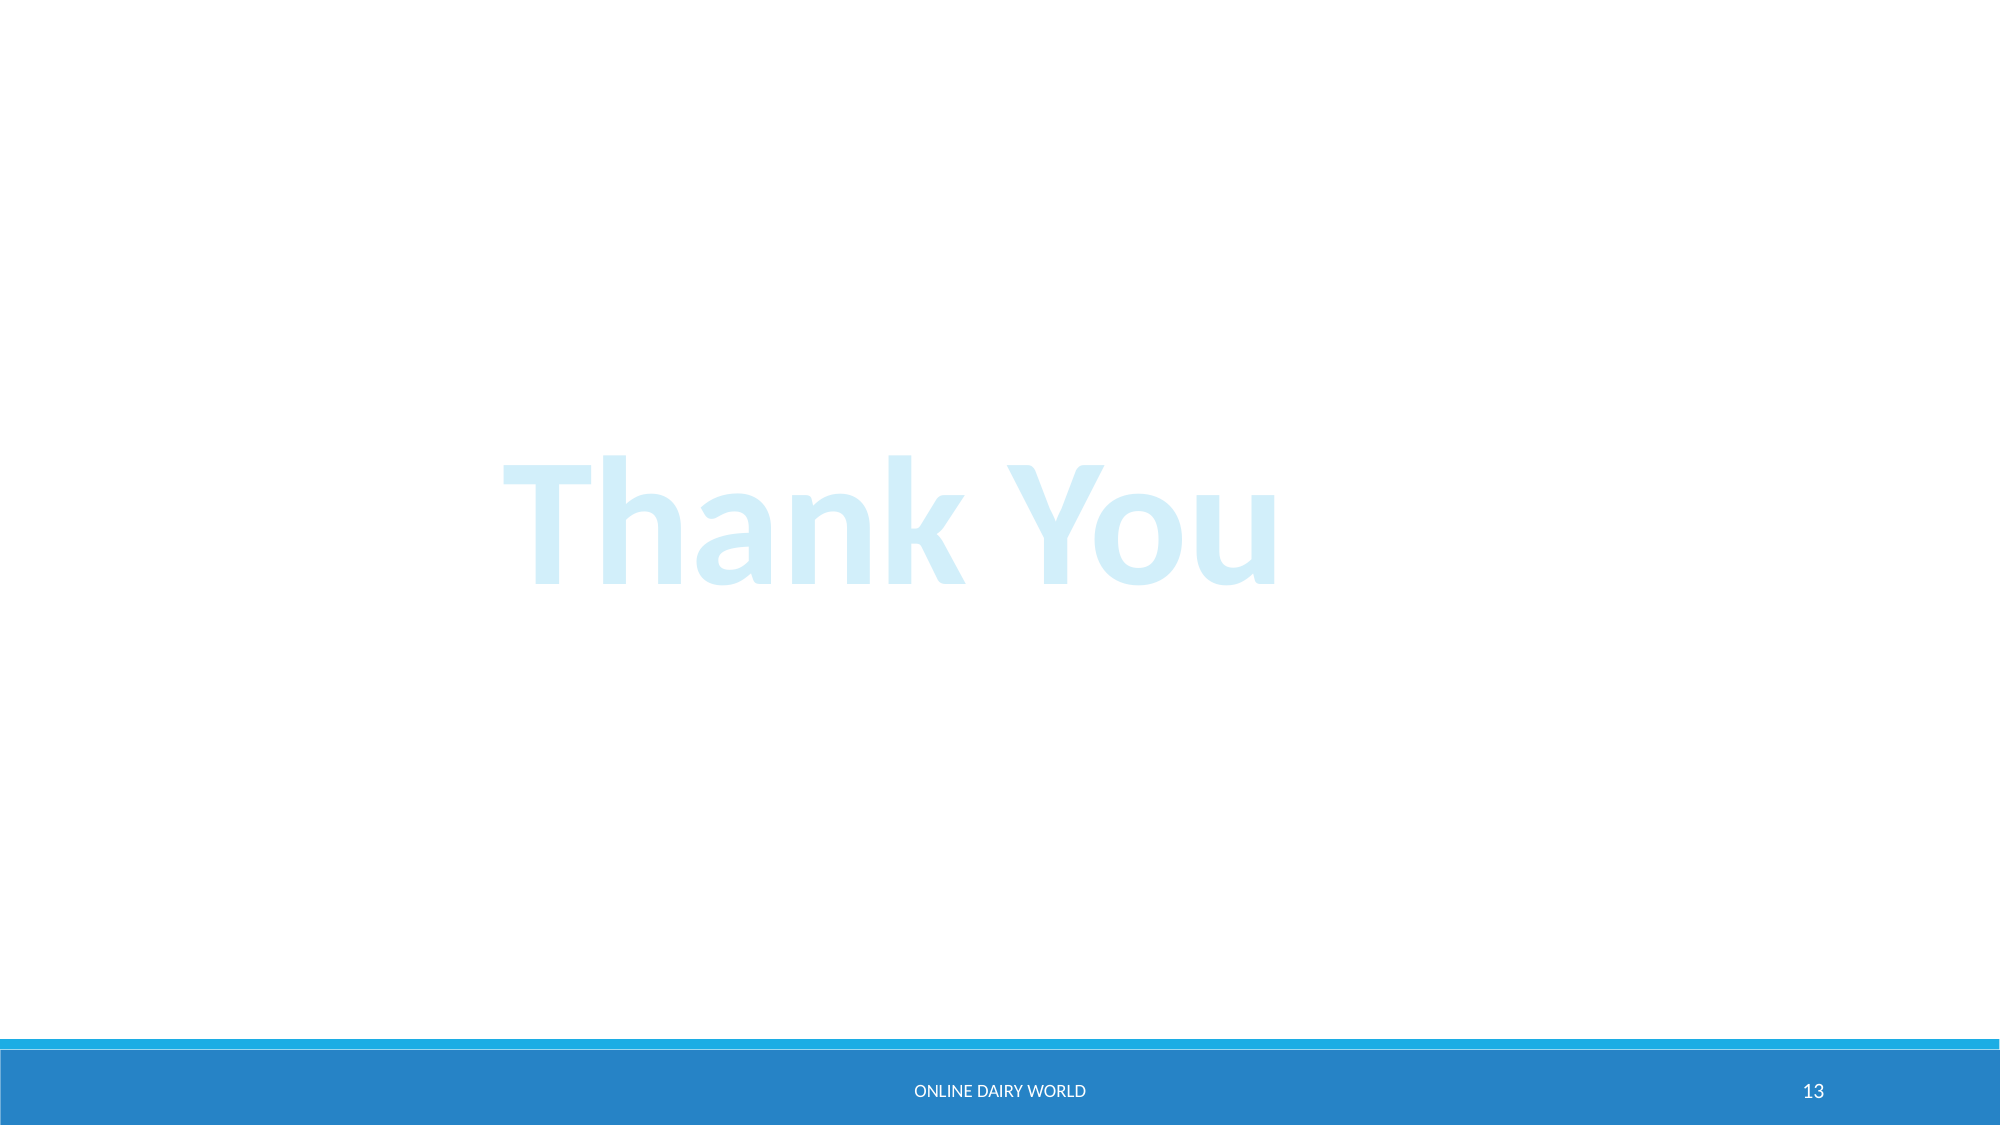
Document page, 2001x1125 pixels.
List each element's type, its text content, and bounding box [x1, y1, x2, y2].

footer online Dairy world [604, 1059, 1396, 1120]
text_box Thank You [486, 393, 1302, 629]
slide_number 13 [1624, 1059, 1840, 1120]
